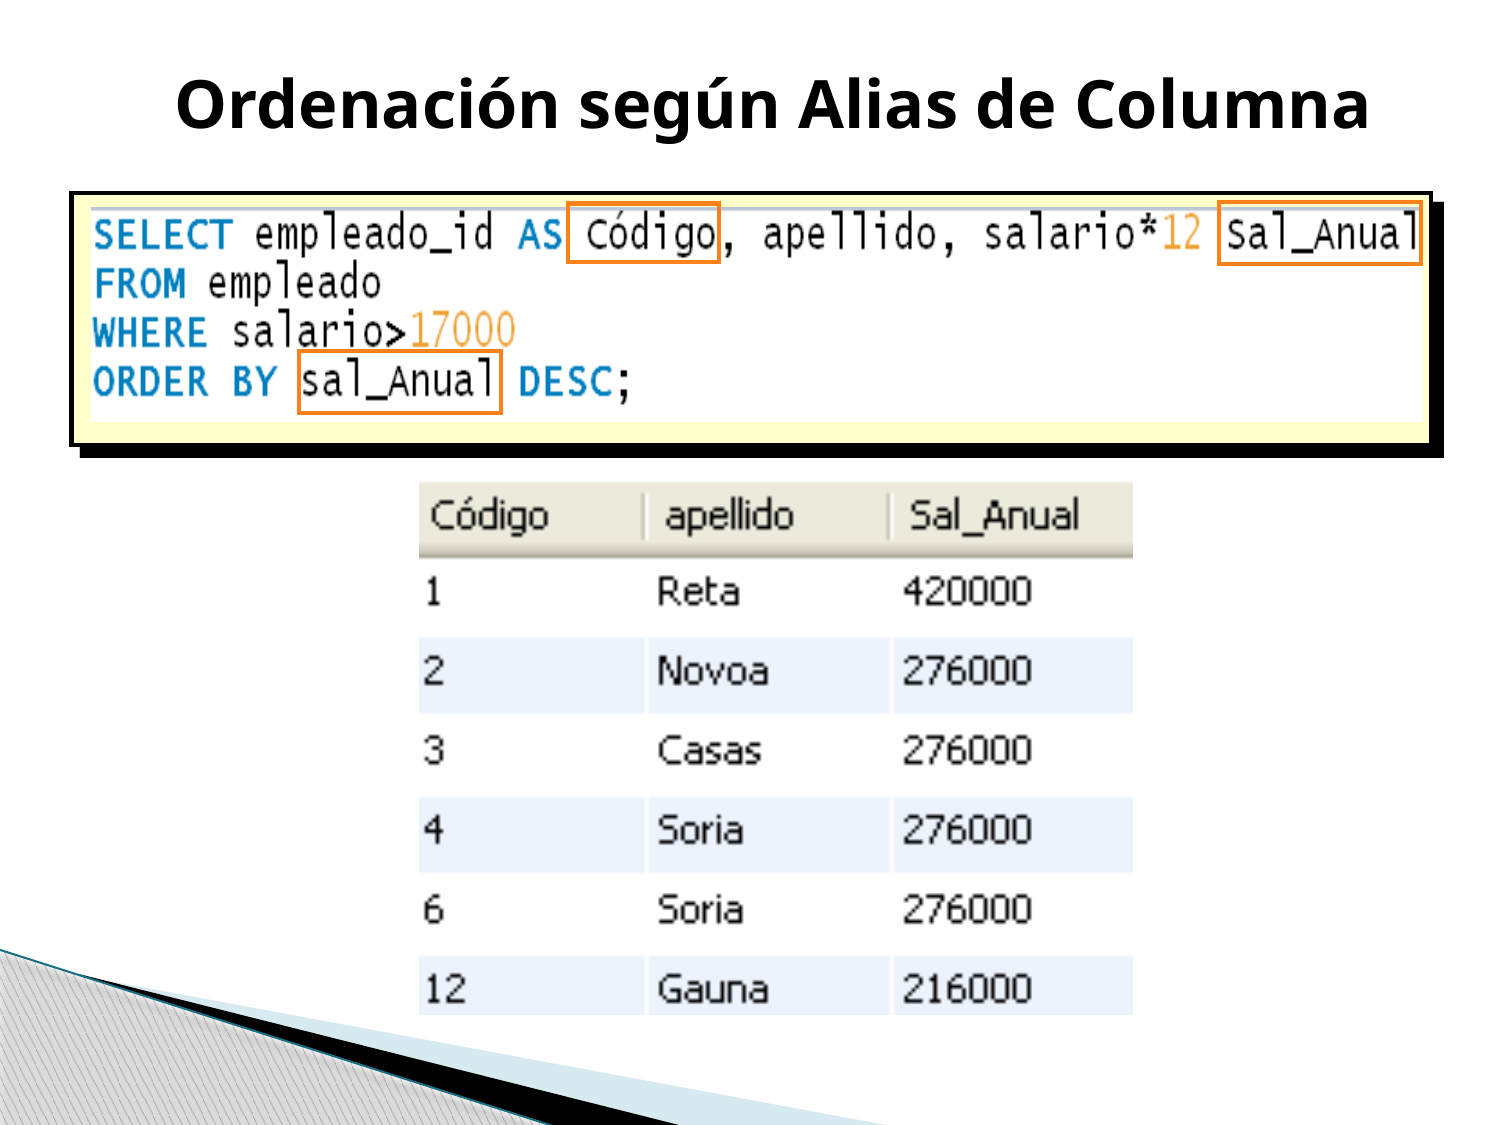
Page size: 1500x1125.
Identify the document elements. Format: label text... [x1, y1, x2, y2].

title Ordenación según Alias de Columna [137, 29, 1410, 175]
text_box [71, 192, 1432, 446]
picture [418, 480, 1133, 1015]
